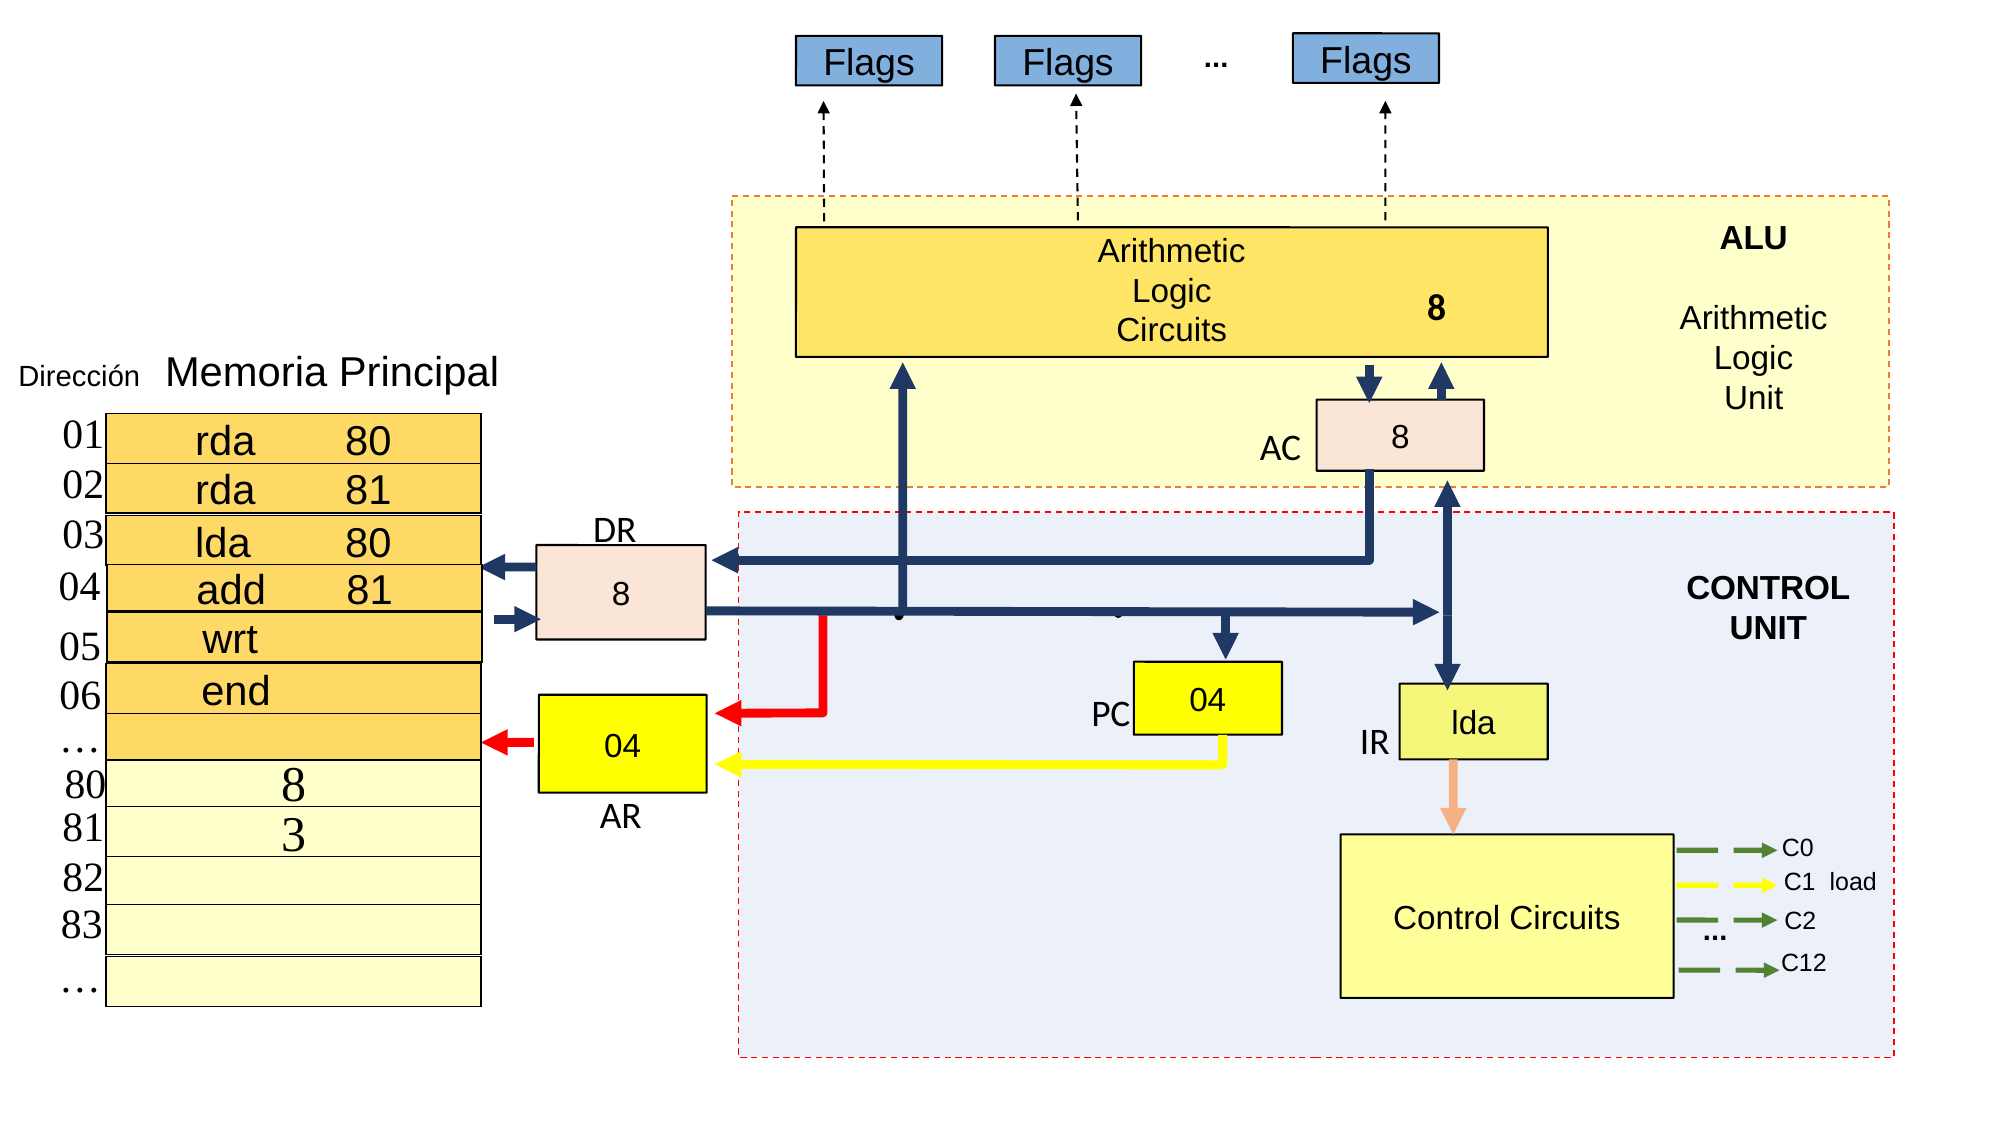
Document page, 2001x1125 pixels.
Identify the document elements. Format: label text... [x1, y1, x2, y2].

text_box Dirección Memoria Principal [0, 337, 515, 403]
text_box Control Circuits [1340, 834, 1674, 998]
text_box PC [1076, 681, 1146, 742]
text_box [895, 612, 903, 620]
text_box lda [1399, 683, 1548, 760]
text_box 83 [18, 902, 145, 941]
text_box 01 [20, 413, 106, 451]
text_box [1764, 844, 1771, 857]
text_box [1219, 612, 1232, 660]
text_box 02 [20, 463, 106, 501]
text_box [1447, 759, 1460, 835]
text_box rda 80 [106, 413, 481, 463]
text_box 04 [16, 564, 107, 603]
text_box … [16, 957, 144, 996]
text_box 3 [106, 806, 481, 856]
text_box [106, 856, 481, 904]
text_box IR [1345, 709, 1405, 770]
text_box [903, 606, 1440, 619]
text_box ... [1190, 36, 1243, 81]
text_box [738, 512, 1894, 1058]
text_box 80 [22, 762, 106, 801]
text_box C2 [1780, 901, 1832, 941]
text_box [106, 904, 481, 955]
text_box end [106, 663, 481, 714]
text_box [106, 714, 481, 760]
text_box 03 [20, 513, 147, 551]
text_box ALU Arithmetic Logic Unit [1644, 209, 1863, 424]
text_box [1114, 612, 1122, 617]
text_box [714, 615, 824, 720]
text_box wrt [107, 612, 483, 663]
text_box [896, 362, 909, 614]
text_box [903, 469, 1370, 561]
text_box 8 [106, 760, 481, 806]
text_box [1070, 93, 1083, 110]
text_box AC [1245, 415, 1317, 476]
text_box [1441, 615, 1454, 691]
text_box add 81 [107, 564, 483, 611]
text_box [1435, 362, 1448, 400]
text_box [494, 613, 541, 626]
text_box [1363, 364, 1376, 404]
text_box C0 [1771, 830, 1825, 865]
text_box [731, 195, 1889, 488]
text_box AR [585, 783, 657, 844]
text_box [1441, 480, 1454, 615]
text_box Flags [994, 35, 1142, 86]
text_box 04 [538, 694, 707, 793]
text_box lda 80 [106, 515, 481, 564]
text_box 04 [1133, 661, 1282, 735]
text_box 81 [20, 806, 106, 844]
text_box 05 [16, 624, 144, 663]
text_box [817, 100, 830, 114]
text_box [1764, 913, 1778, 927]
text_box Flags [795, 35, 943, 86]
text_box 8 [1316, 399, 1484, 471]
text_box [1764, 879, 1771, 892]
text_box 82 [20, 856, 106, 894]
text_box C1 load [1771, 865, 1897, 901]
text_box … [16, 717, 144, 755]
text_box [714, 734, 1223, 771]
text_box [481, 736, 534, 749]
text_box Flags [1292, 33, 1439, 83]
text_box Arithmetic Logic Circuits [795, 227, 1548, 357]
text_box CONTROL UNIT [1663, 559, 1873, 654]
text_box 8 [1412, 275, 1520, 336]
text_box DR [578, 497, 652, 557]
text_box [1766, 963, 1773, 977]
text_box [106, 956, 481, 1007]
text_box C12 [1773, 946, 1835, 982]
text_box [483, 560, 537, 574]
text_box [711, 533, 902, 567]
text_box ... [1689, 909, 1742, 955]
text_box 8 [536, 545, 706, 640]
text_box 06 [17, 673, 144, 712]
text_box [1379, 100, 1392, 121]
text_box rda 81 [106, 463, 481, 514]
